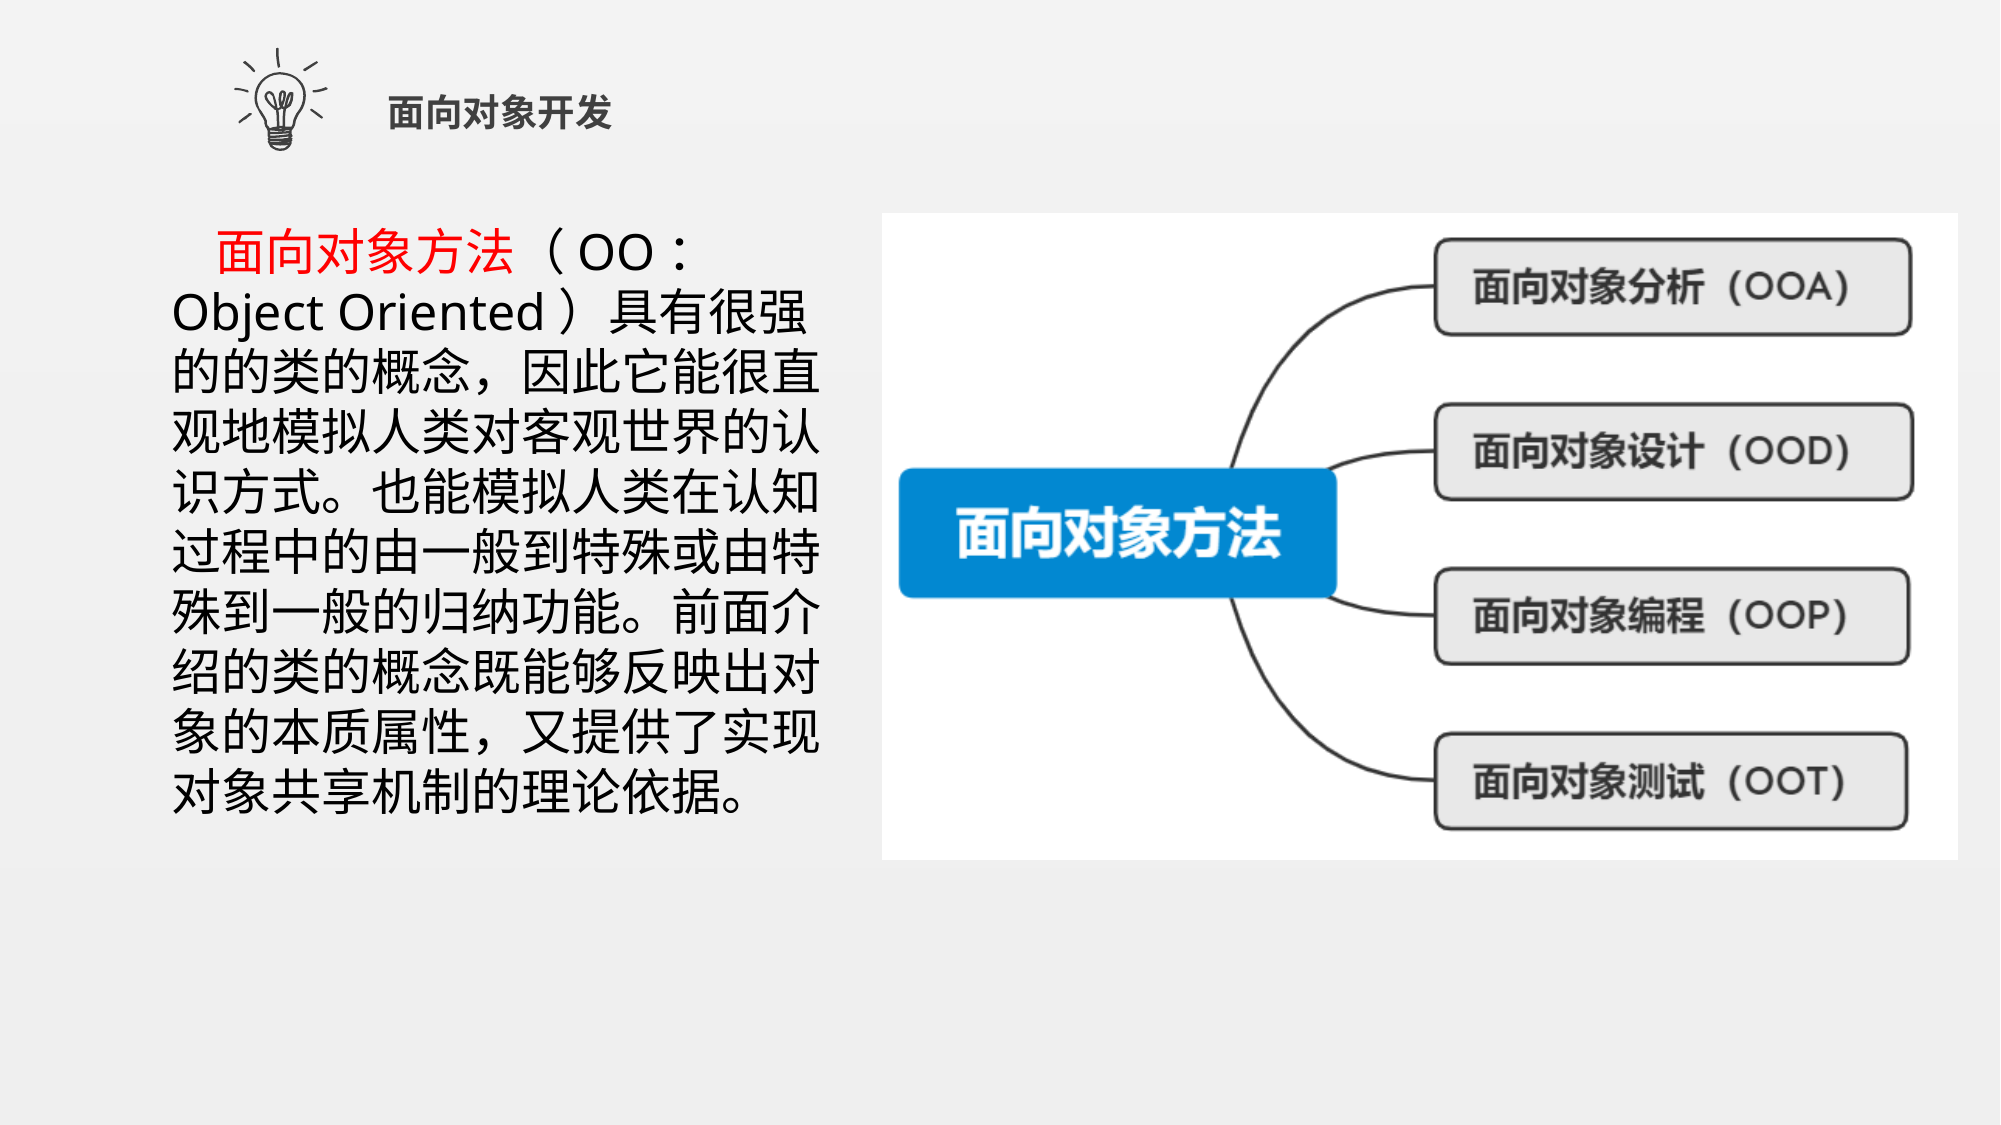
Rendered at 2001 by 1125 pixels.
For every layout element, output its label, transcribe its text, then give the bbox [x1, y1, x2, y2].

picture [882, 213, 1958, 860]
text_box 面向对象开发 [334, 81, 667, 141]
text_box 面向对象方法（OO：Object Oriented）具有很强的的类的概念，因此它能很直观地模拟人类对客观世界的认识方式。也能模拟人类在认知过程中的由一般到特殊或由特殊到一般的归纳功能。前面介绍的类的概念既能够反映出对象的本质属性，又提供了实现对象共享机制的理论依据。 [156, 213, 845, 828]
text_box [233, 47, 329, 151]
